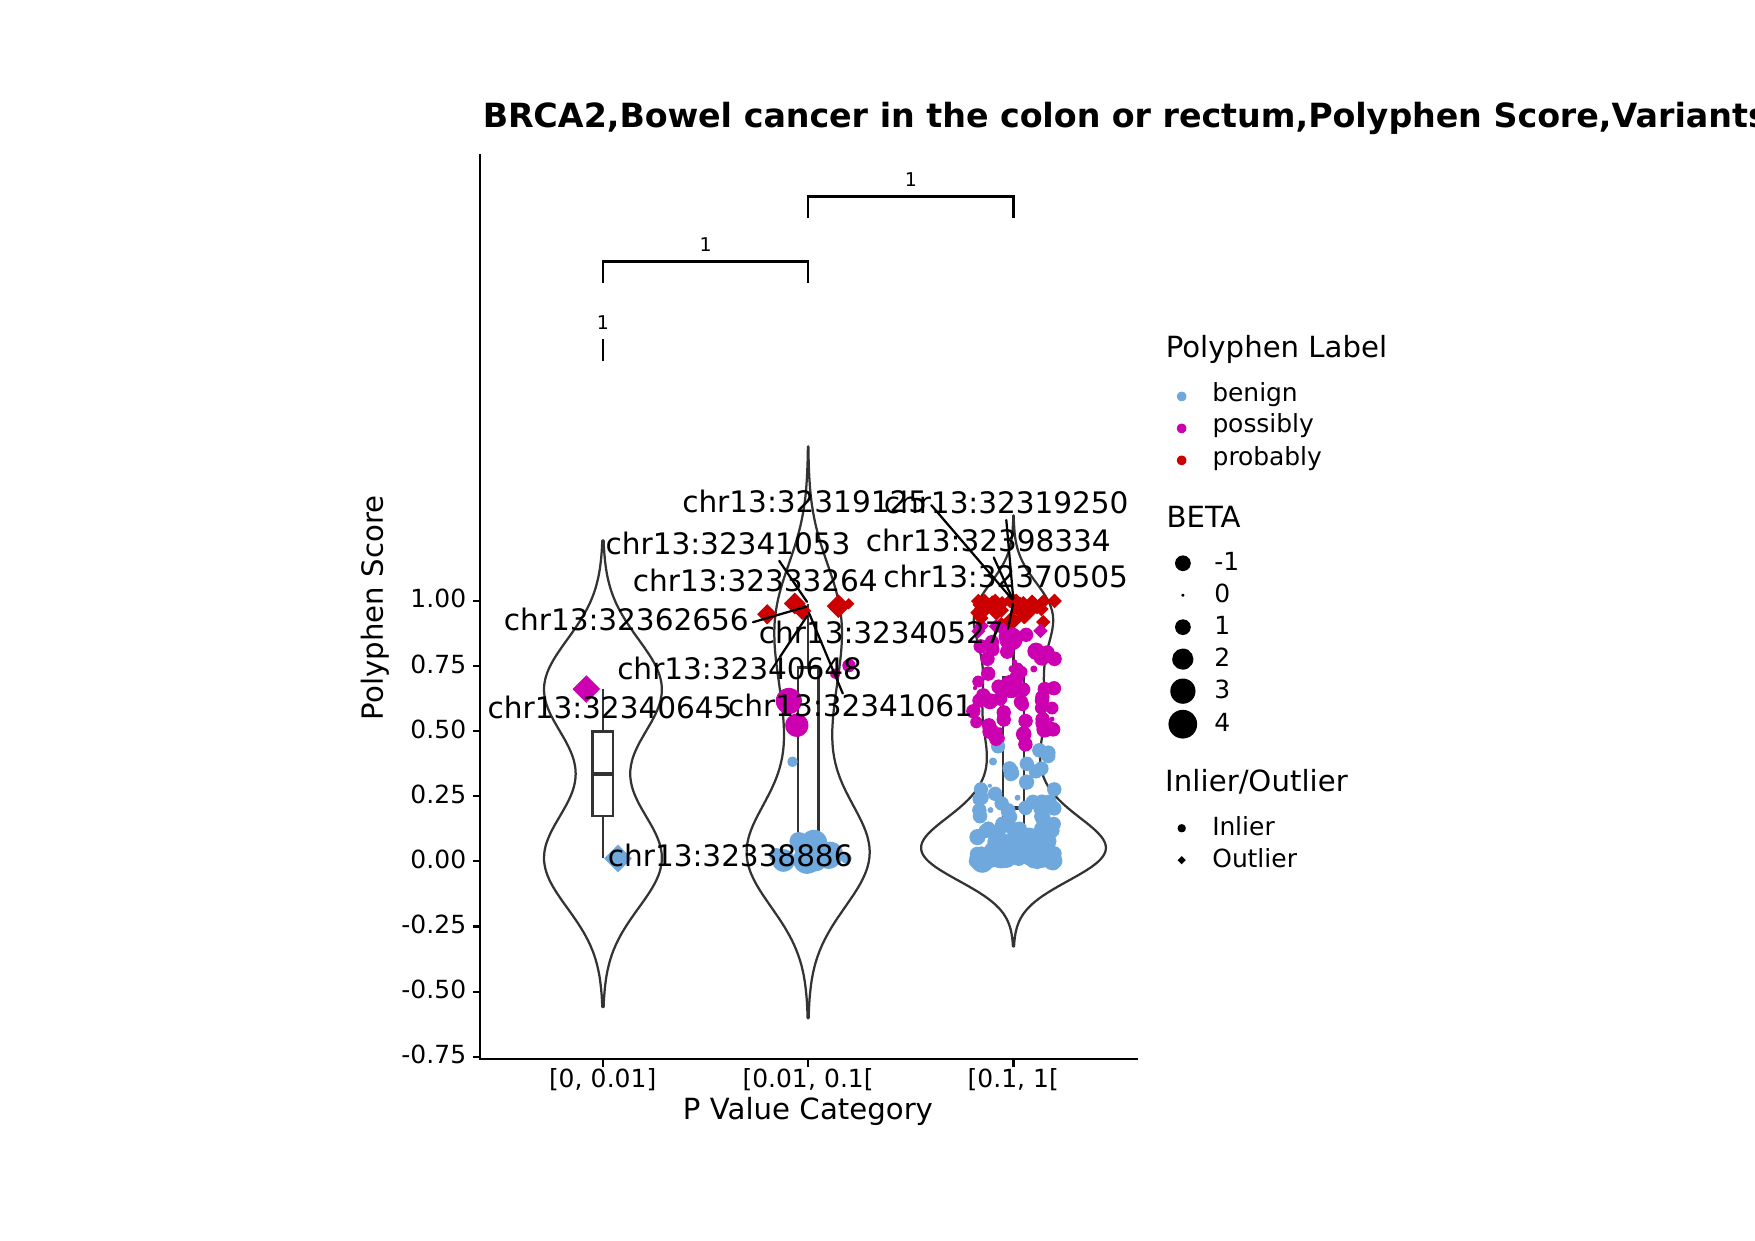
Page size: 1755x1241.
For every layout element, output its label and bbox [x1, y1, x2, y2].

text_box [352, 94, 1403, 1146]
